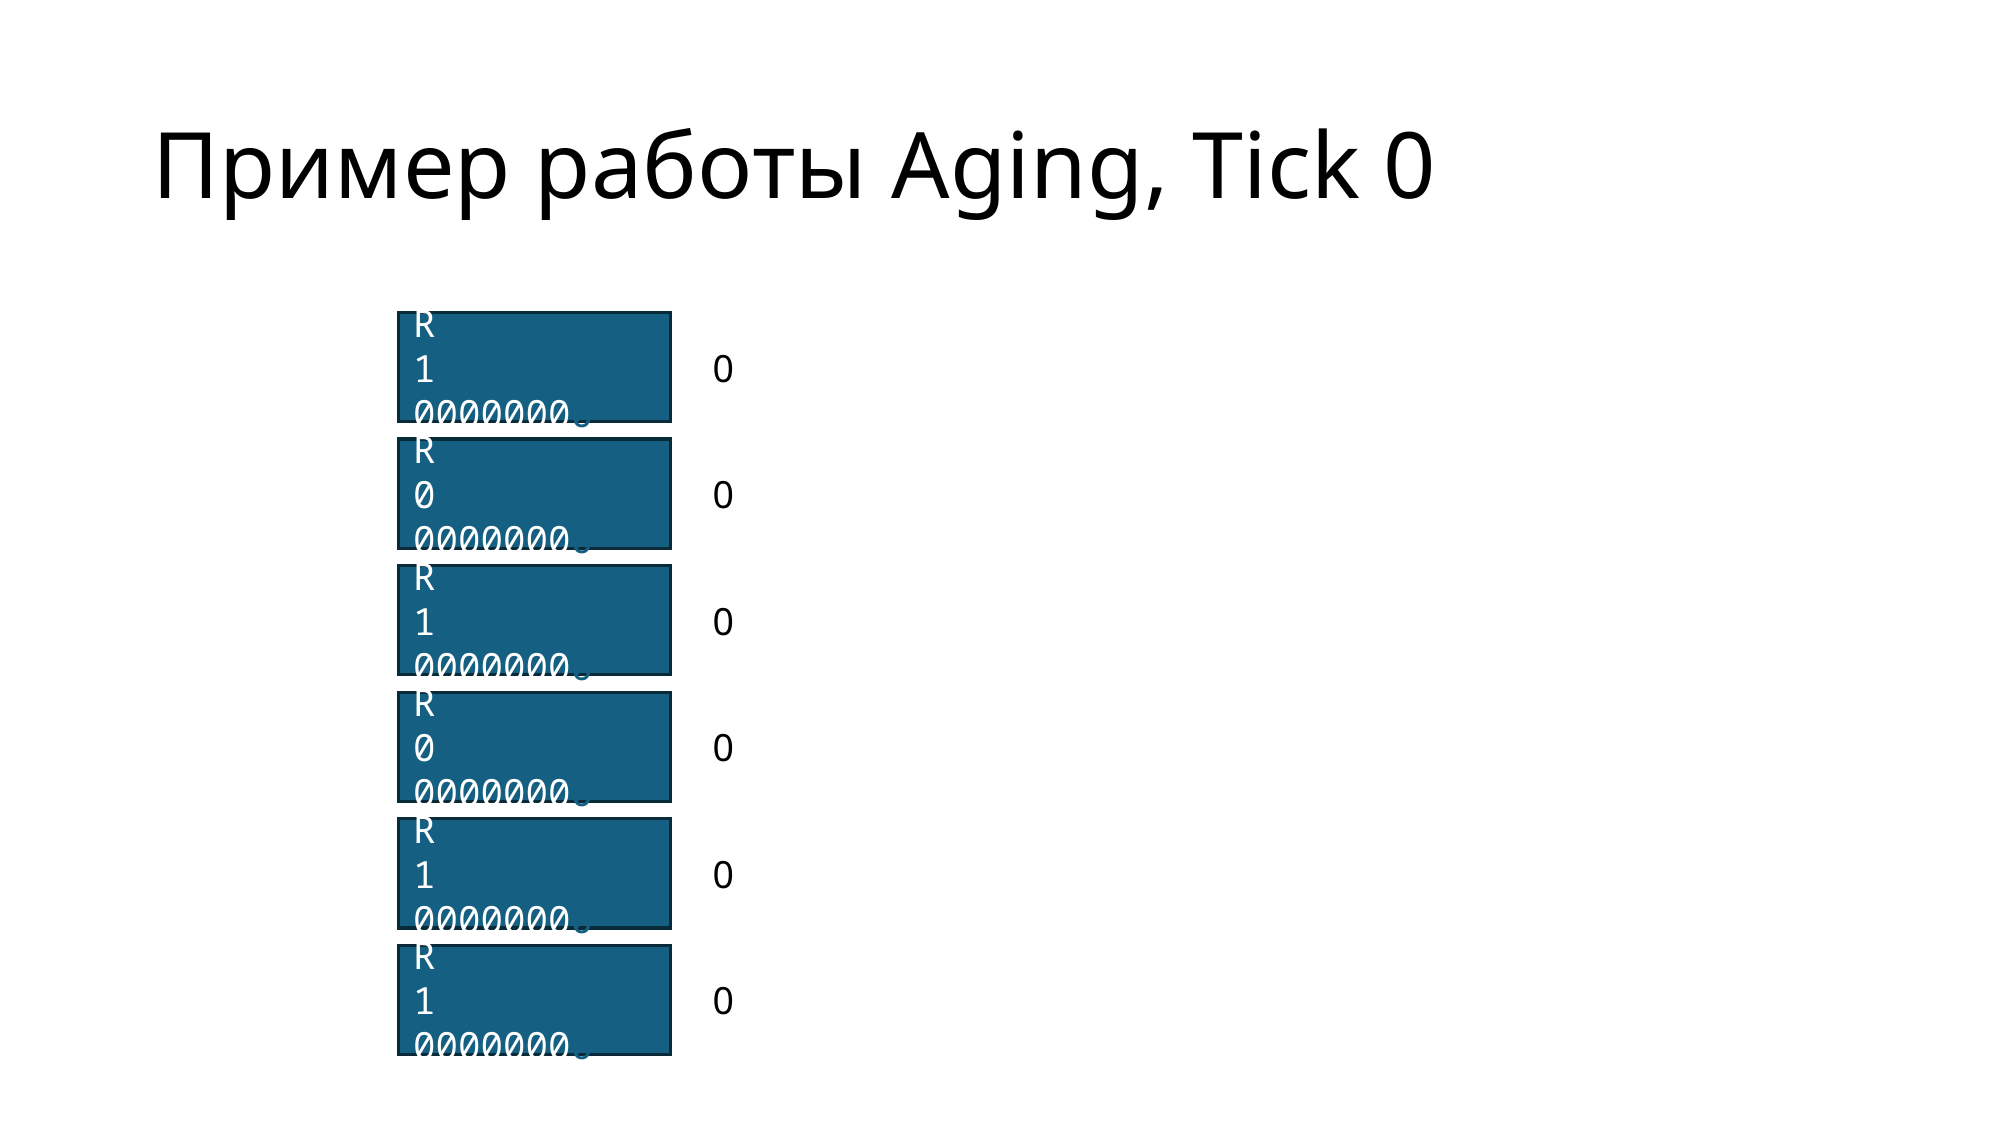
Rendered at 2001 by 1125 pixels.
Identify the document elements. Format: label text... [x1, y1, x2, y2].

text_box R 1 00000000 [397, 311, 672, 423]
text_box R 1 00000000 [397, 944, 672, 1056]
text_box R 0 00000000 [397, 691, 672, 803]
text_box 0 [697, 463, 888, 524]
text_box 0 [697, 970, 888, 1030]
title Пример работы Aging, Tick 0 [137, 59, 1863, 278]
text_box 0 [697, 716, 888, 777]
text_box R 1 00000000 [397, 817, 672, 930]
text_box 0 [697, 590, 888, 651]
text_box R 1 00000000 [397, 564, 672, 676]
text_box 0 [697, 337, 888, 397]
text_box R 0 00000000 [397, 437, 672, 550]
text_box 0 [697, 843, 888, 904]
